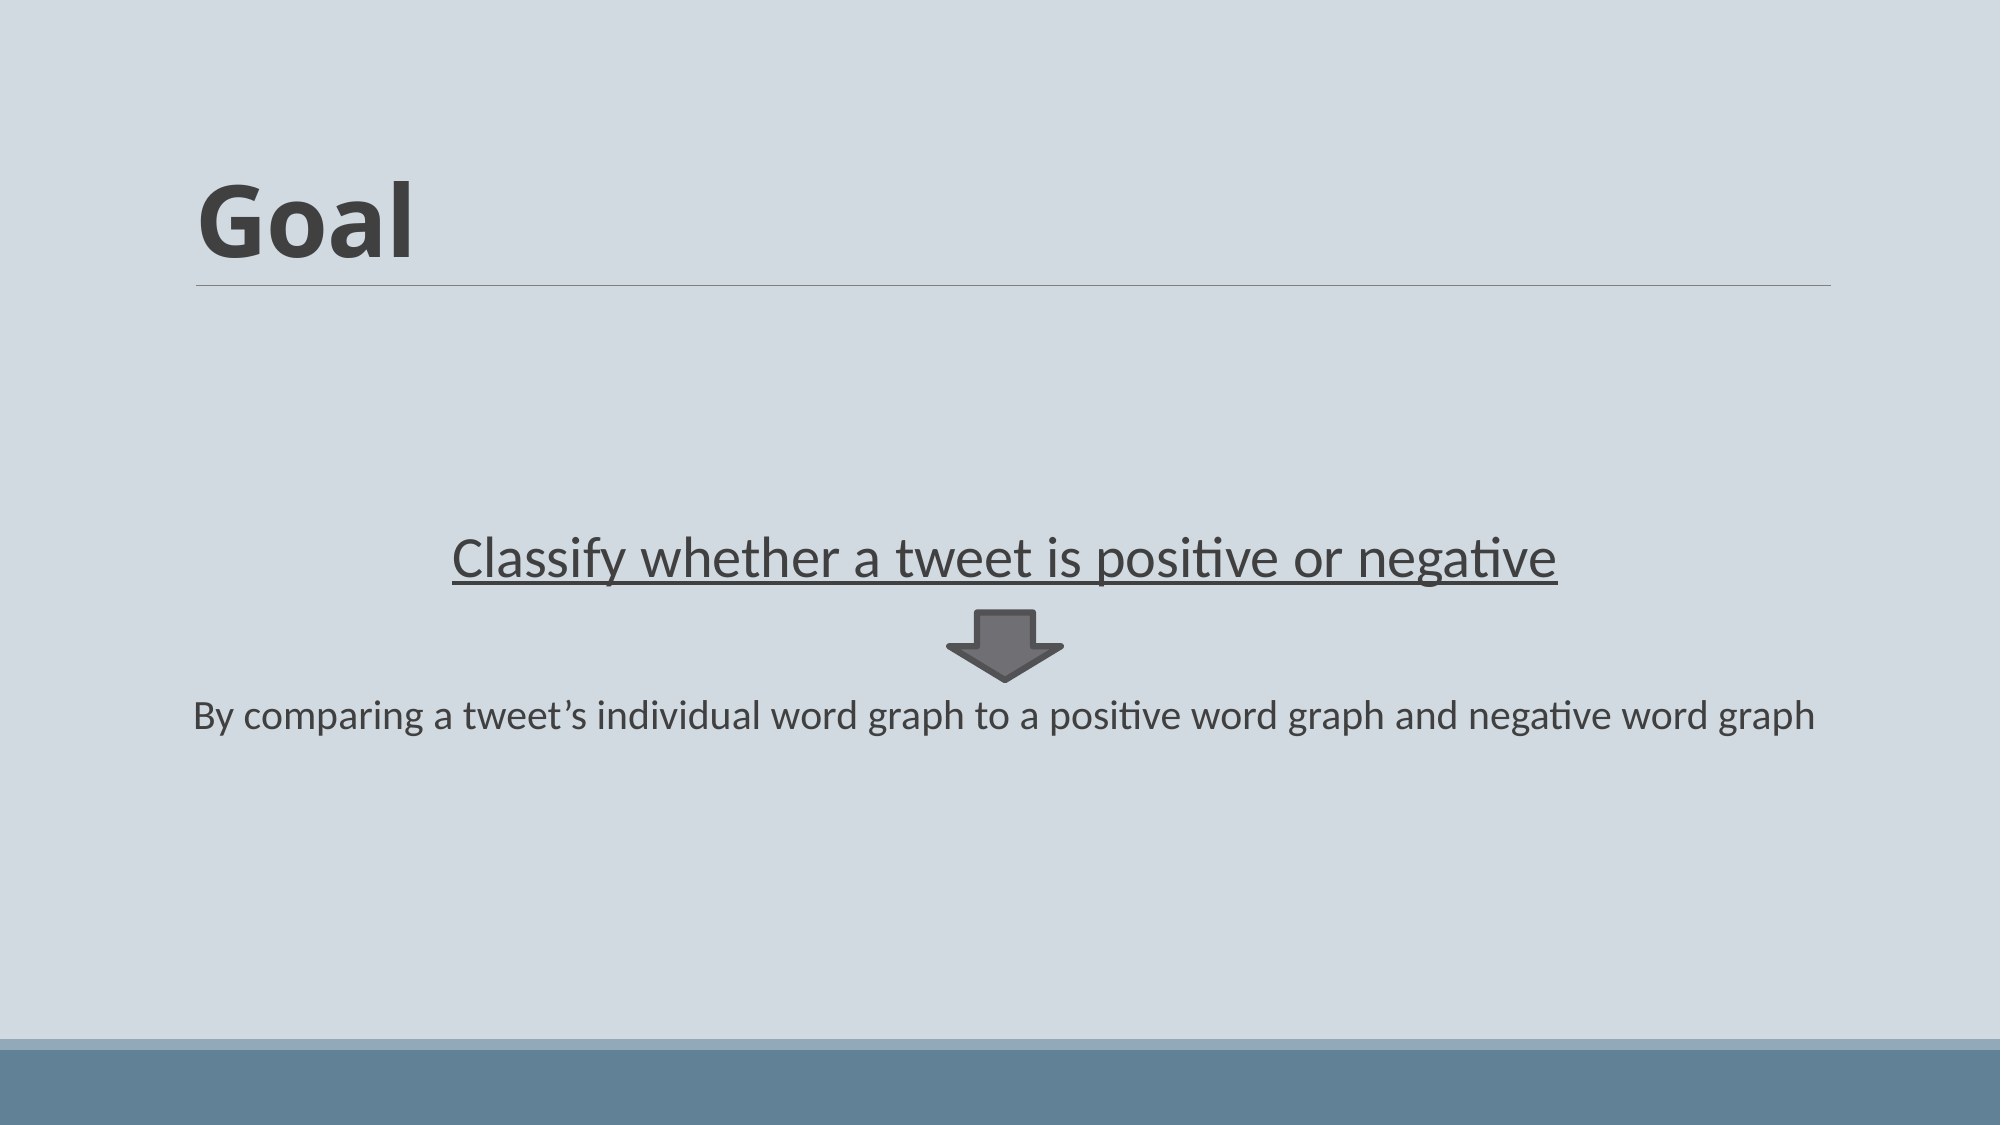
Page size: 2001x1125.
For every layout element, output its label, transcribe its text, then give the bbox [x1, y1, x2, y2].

list Classify whether a tweet is positive or negative By comparing a tweet’s individual word graph to a positive word graph and negative word graph [180, 302, 1830, 963]
text_box [947, 611, 1063, 682]
title Goal [180, 47, 1830, 285]
